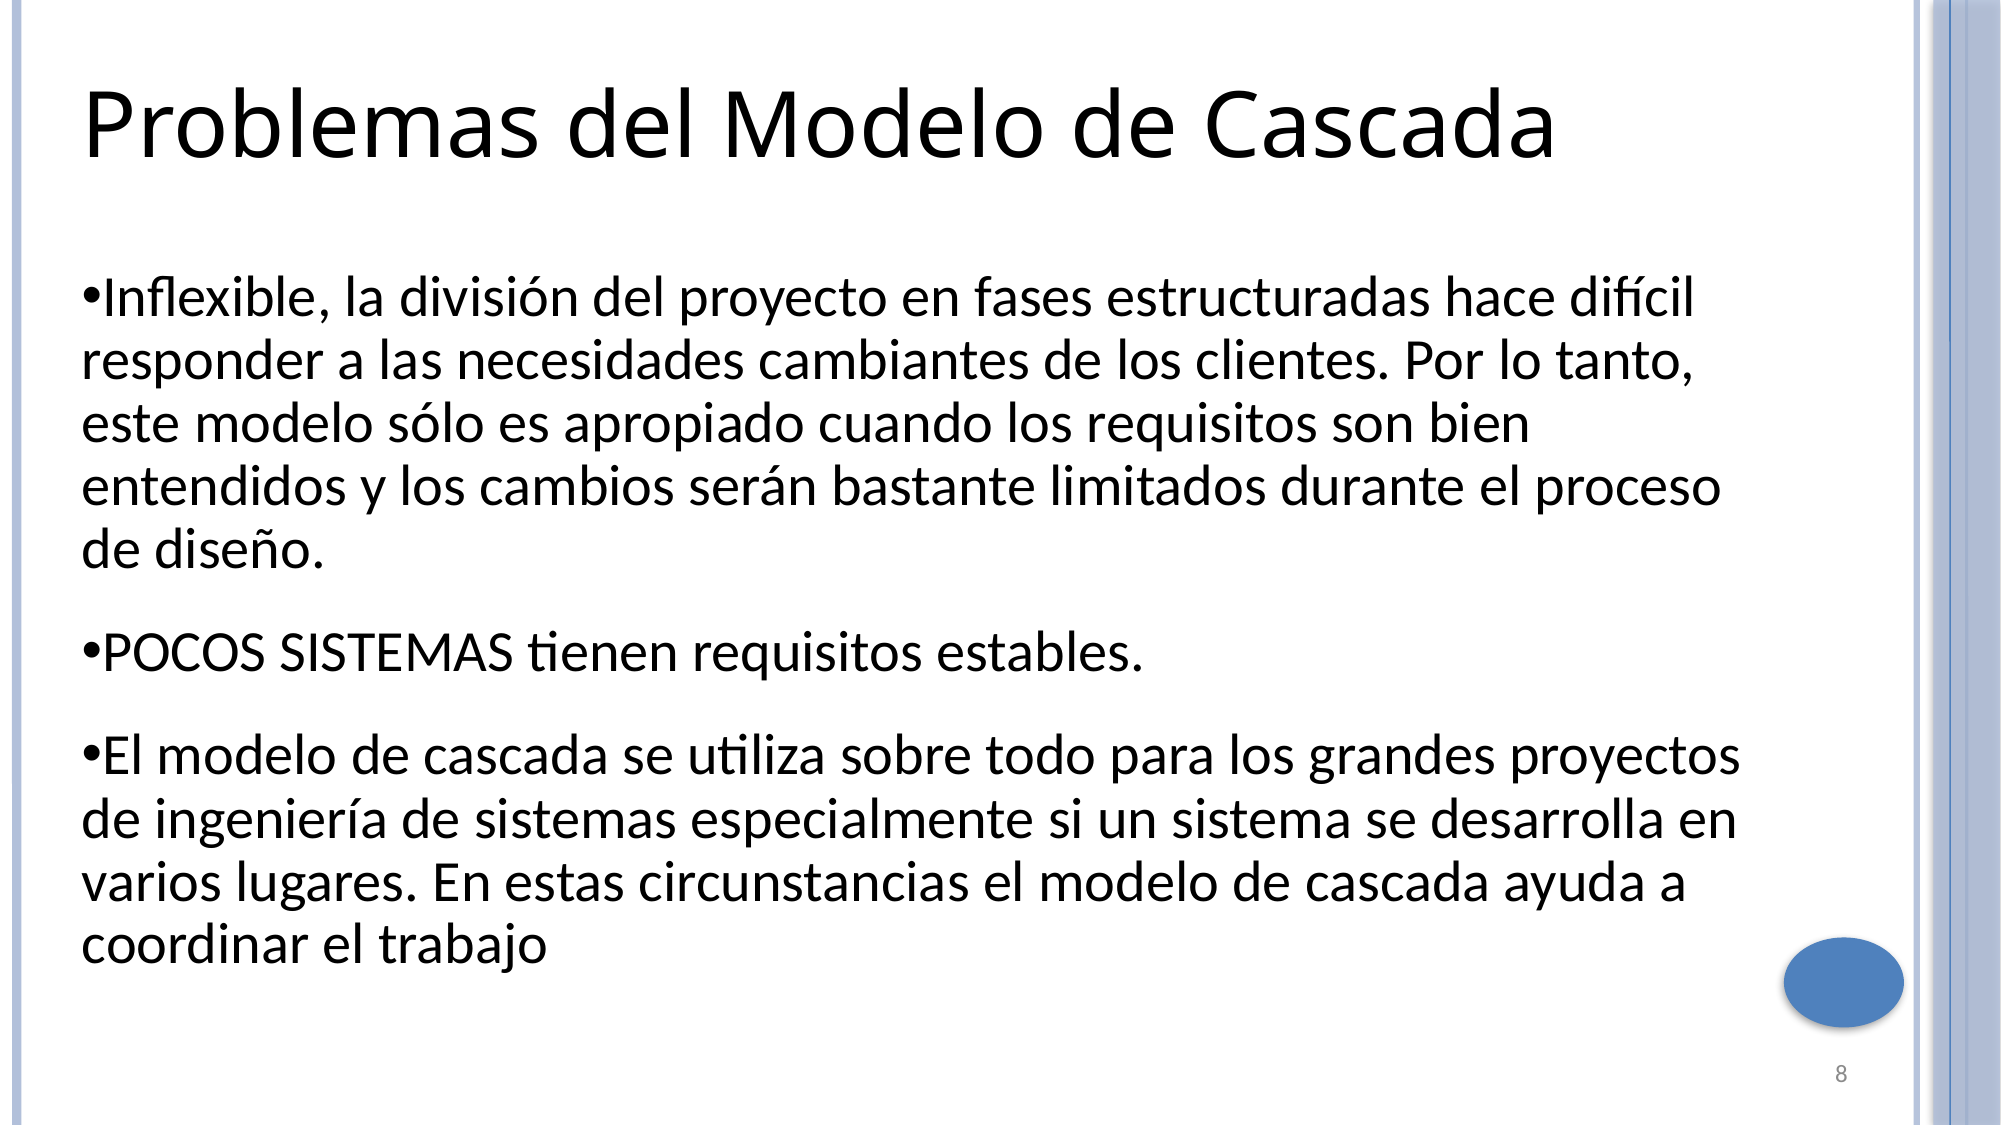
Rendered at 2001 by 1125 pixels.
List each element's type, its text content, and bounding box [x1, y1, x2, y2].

text_box Inflexible, la división del proyecto en fases estructuradas hace difícil responder a las necesidades cambiantes de los clientes. Por lo tanto, este modelo sólo es apropiado cuando los requisitos son bien entendidos y los cambios serán bastante limitados durante el proceso de diseño. POCOS SISTEMAS tienen requisitos estables. El modelo de cascada se utiliza sobre todo para los grandes proyectos de ingeniería de sistemas especialmente si un sistema se desarrolla en varios lugares. En estas circunstancias el modelo de cascada ayuda a coordinar el trabajo [66, 188, 1792, 1073]
text_box 8 [1412, 1042, 1863, 1103]
text_box Problemas del Modelo de Cascada [66, 19, 1792, 188]
